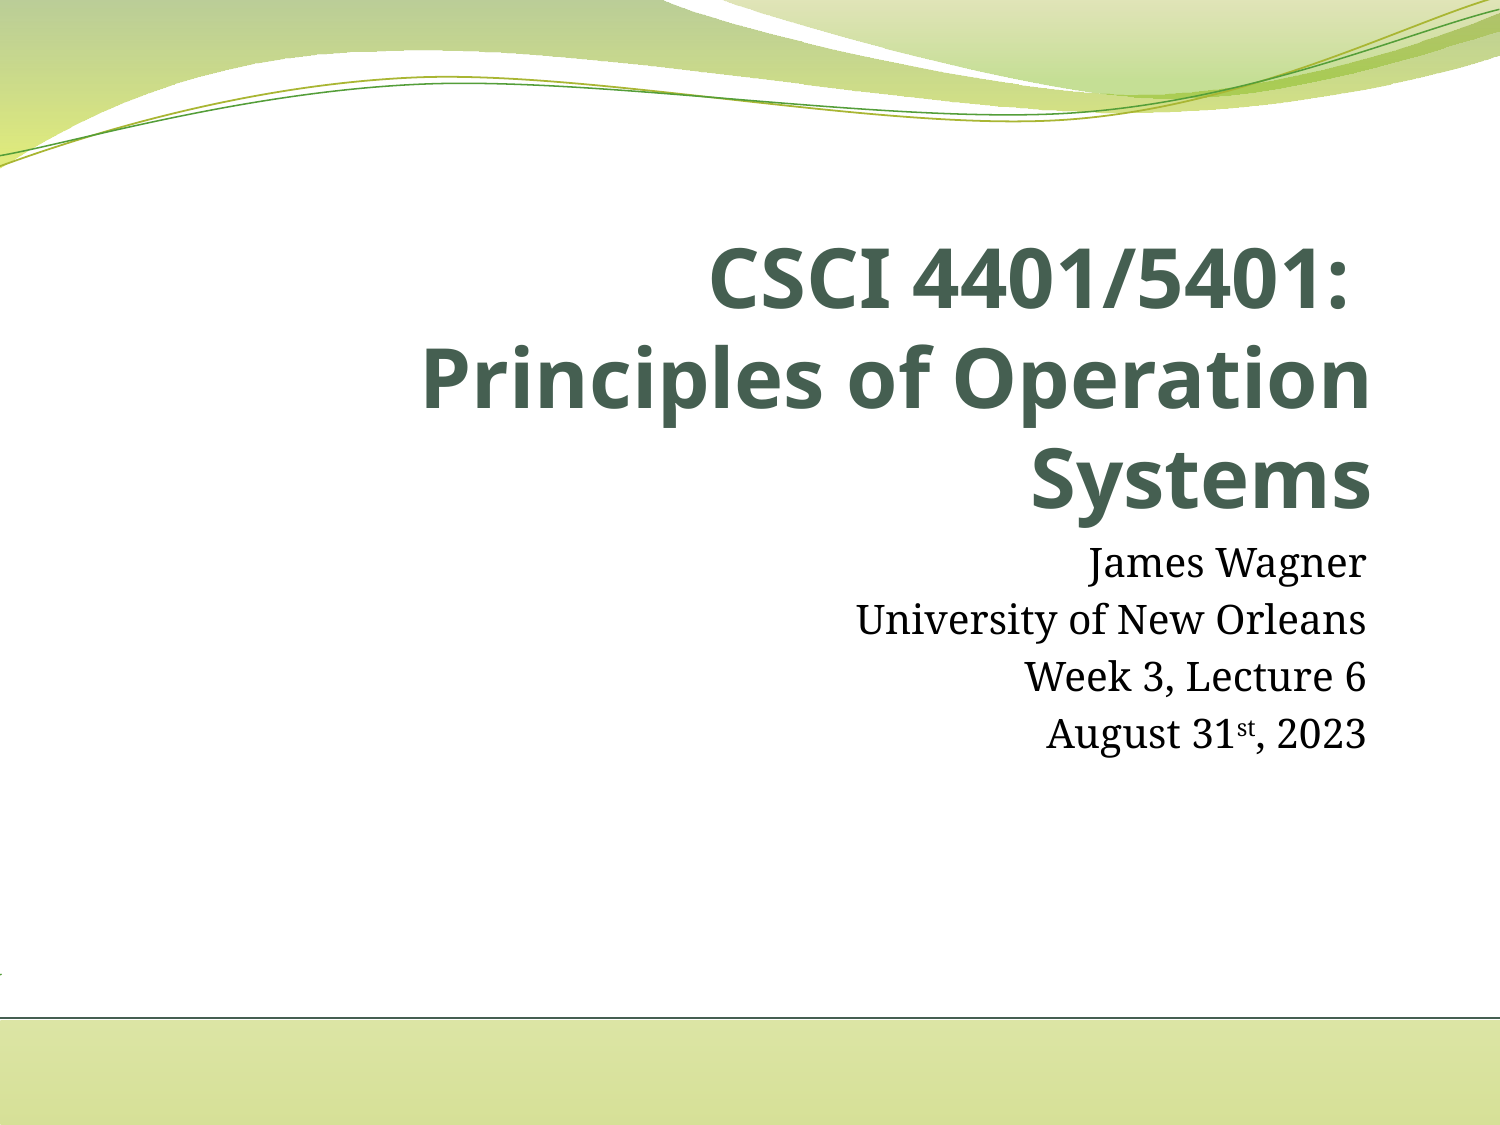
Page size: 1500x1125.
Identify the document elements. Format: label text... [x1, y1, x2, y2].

subtitle James Wagner University of New Orleans Week 3, Lecture 6 August 31st, 2023 [87, 529, 1376, 818]
title CSCI 4401/5401: Principles of Operation Systems [87, 224, 1376, 525]
